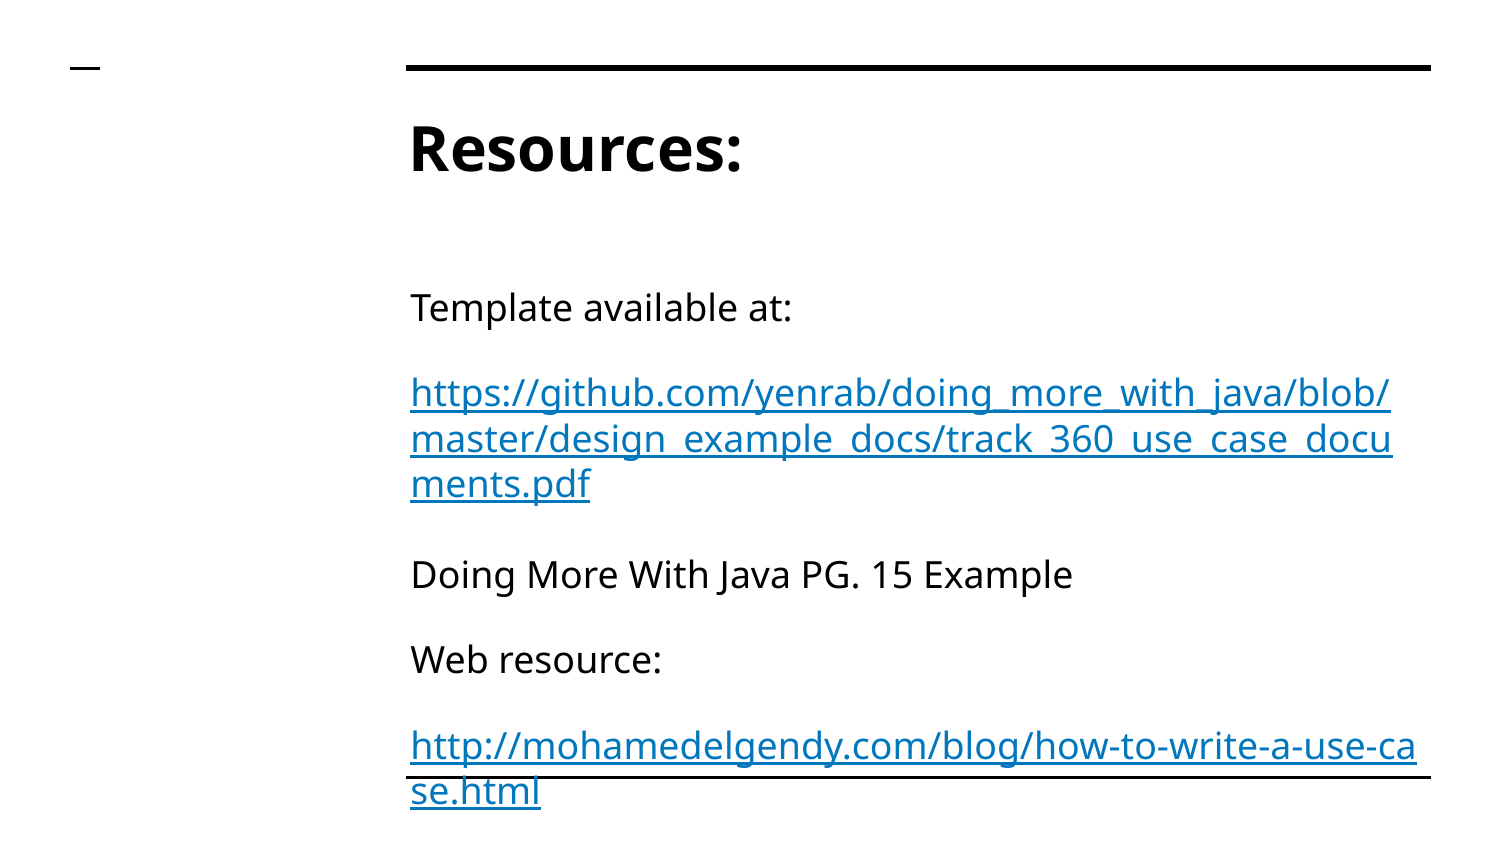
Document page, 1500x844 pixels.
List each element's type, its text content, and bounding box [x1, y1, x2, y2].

title Resources: [393, 94, 1431, 199]
list Template available at: https://github.com/yenrab/doing_more_with_java/blob/master/design_example_docs/track_360_use_case_documents.pdf Doing More With Java PG. 15 Example Web resource: http://mohamedelgendy.com/blog/how-to-write-a-use-case.html [395, 261, 1433, 755]
